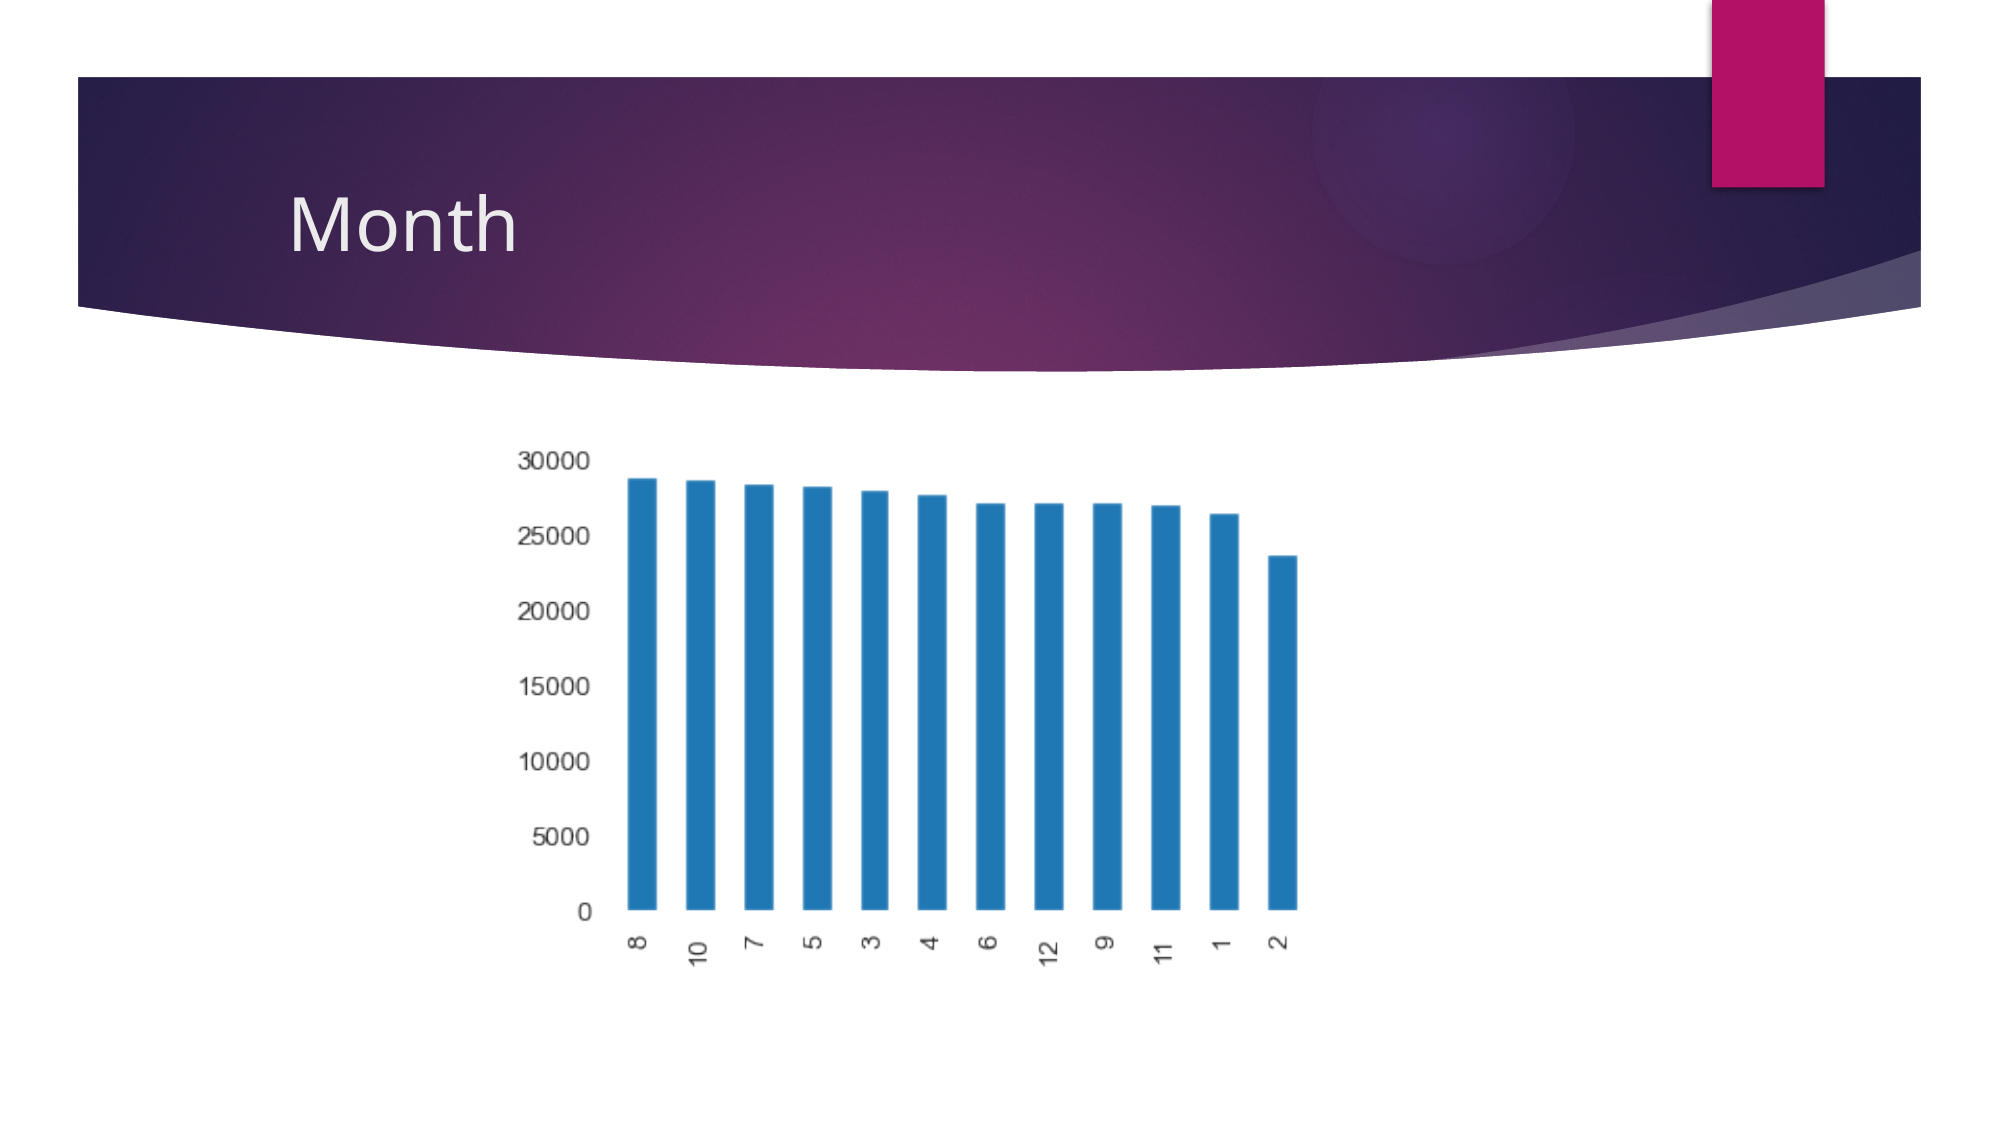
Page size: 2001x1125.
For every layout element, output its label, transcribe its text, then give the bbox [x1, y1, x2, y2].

title Month [122, 164, 1773, 279]
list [501, 437, 1326, 978]
